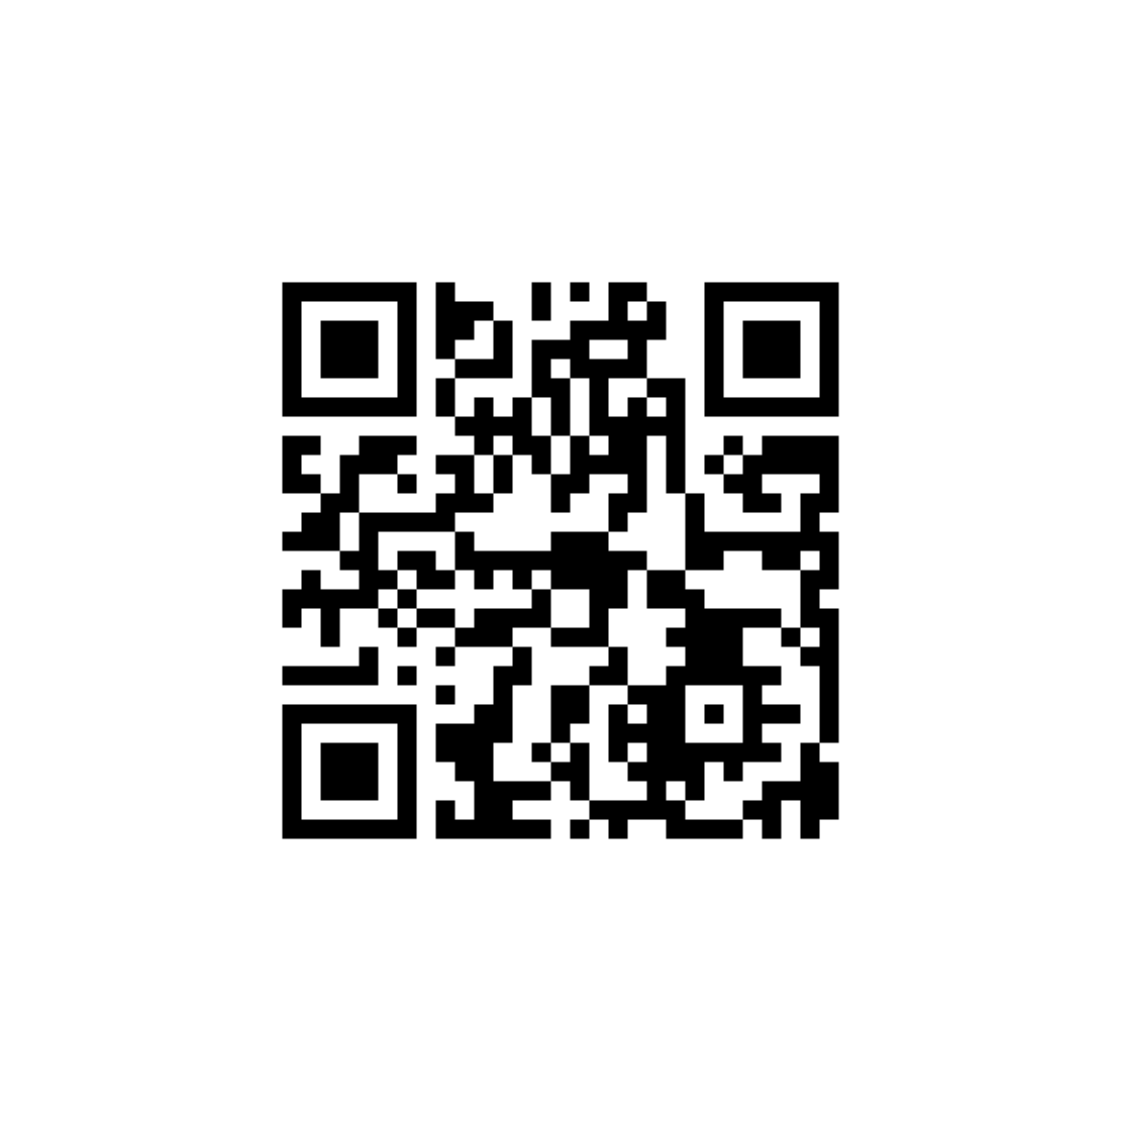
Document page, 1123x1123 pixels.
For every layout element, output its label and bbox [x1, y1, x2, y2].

picture [206, 206, 916, 916]
